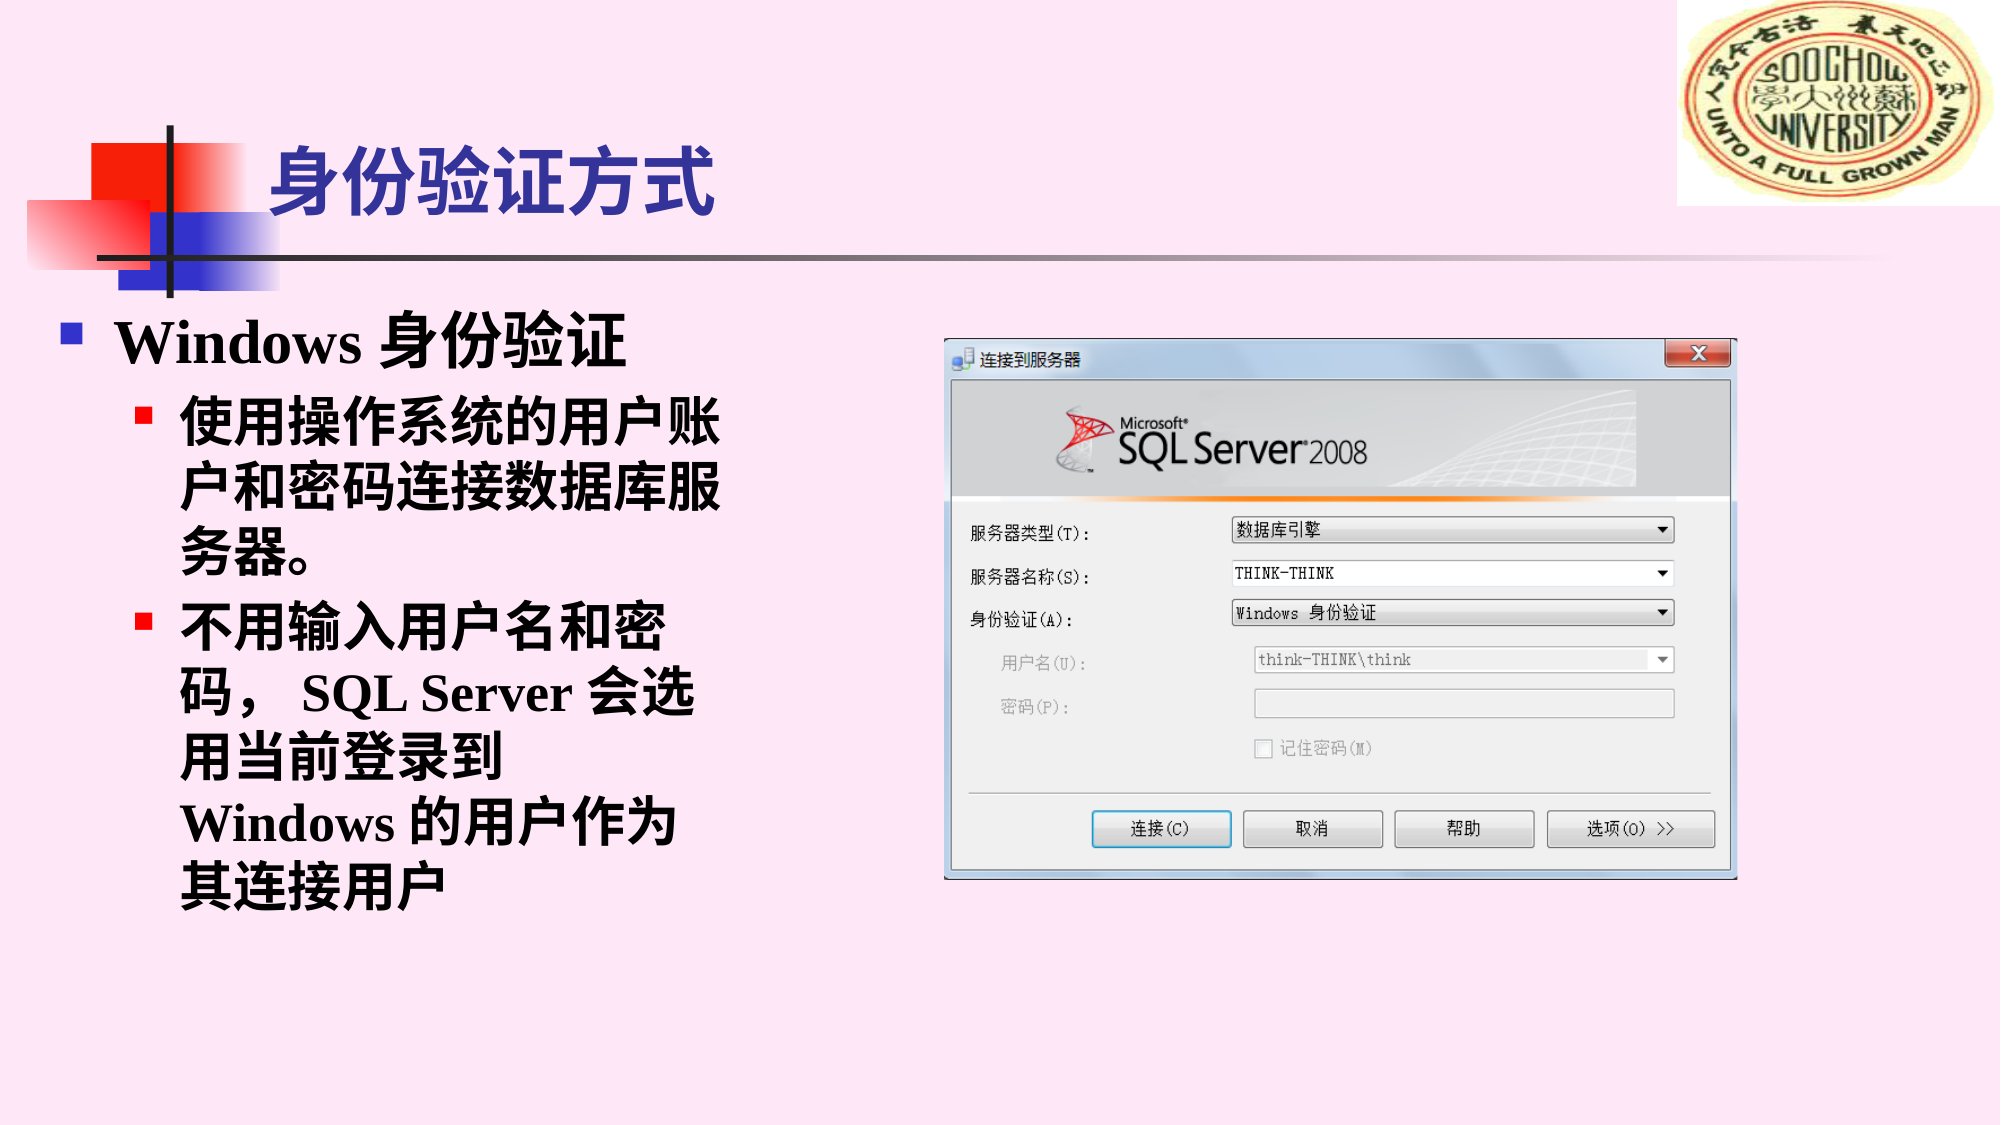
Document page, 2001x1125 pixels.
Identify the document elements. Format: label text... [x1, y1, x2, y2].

picture [943, 338, 1738, 880]
picture [1677, 0, 2000, 206]
title 身份验证方式 [251, 101, 1957, 232]
list Windows身份验证 使用操作系统的用户账户和密码连接数据库服务器。 不用输入用户名和密码，SQL Server会选用当前登录到Windows的用户作为其连接用户 [42, 293, 749, 1016]
